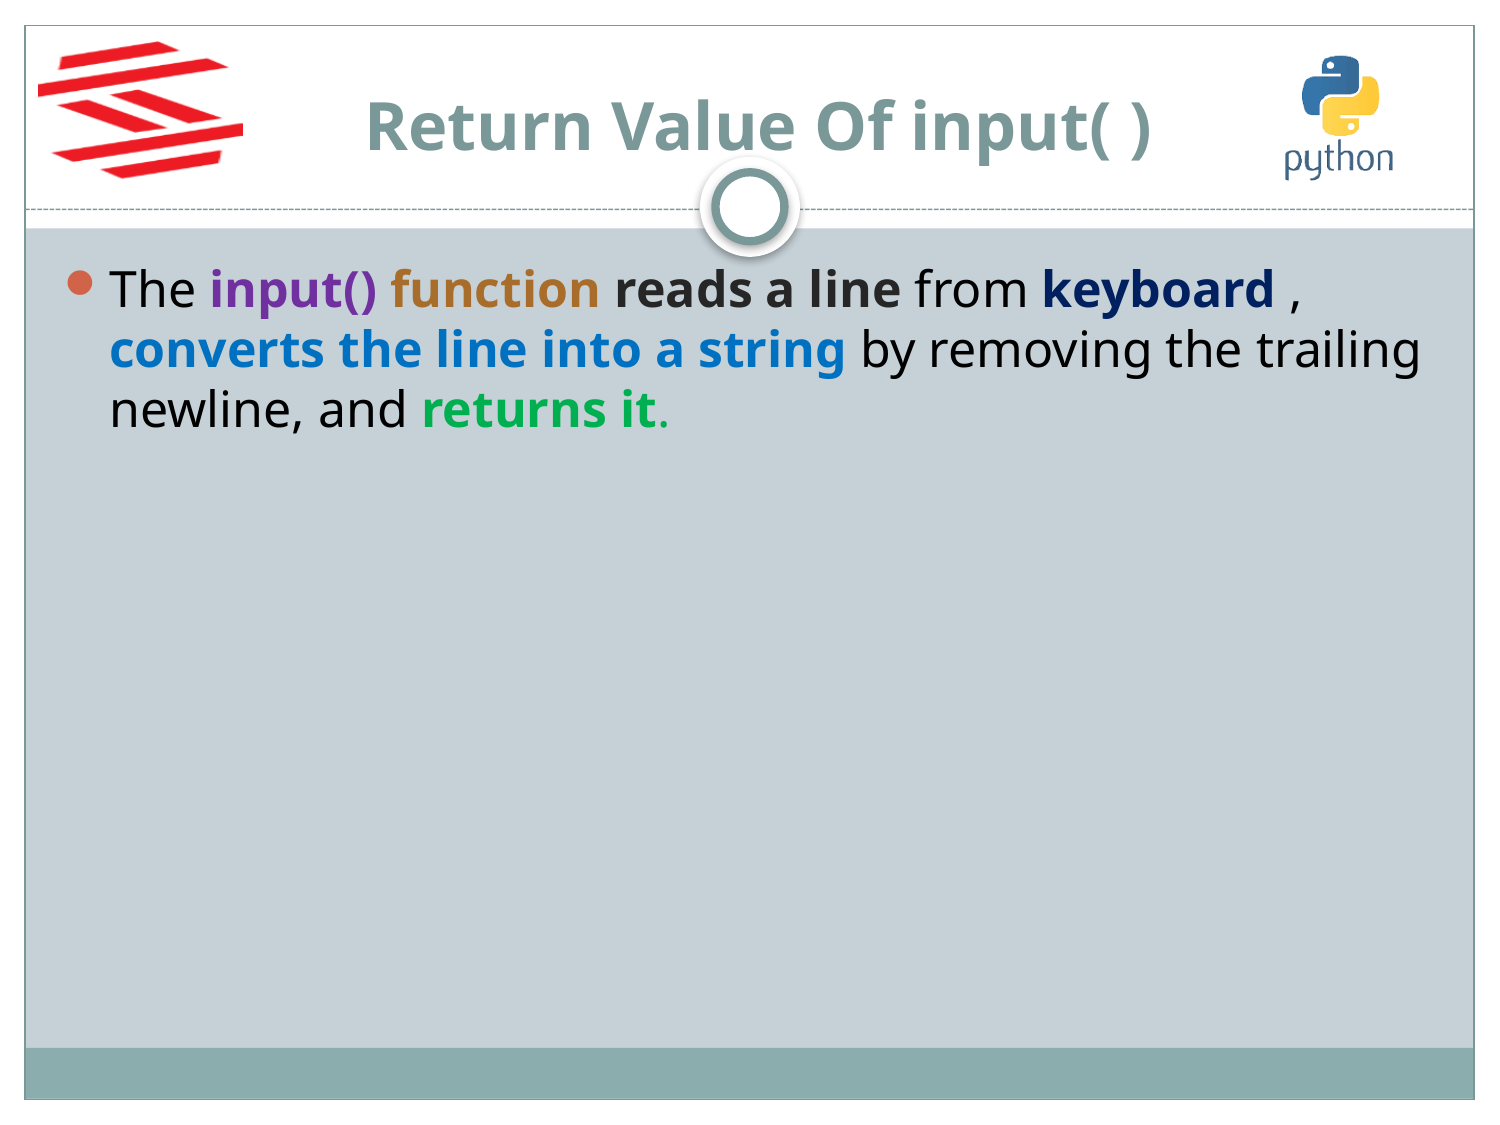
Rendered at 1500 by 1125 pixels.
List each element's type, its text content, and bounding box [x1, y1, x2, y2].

title Return Value Of input( ) [248, 46, 1459, 172]
picture [1206, 53, 1471, 186]
list The input() function reads a line from keyboard , converts the line into a string by removing the trailing newline, and returns it. [49, 250, 1445, 1047]
picture [37, 40, 243, 185]
